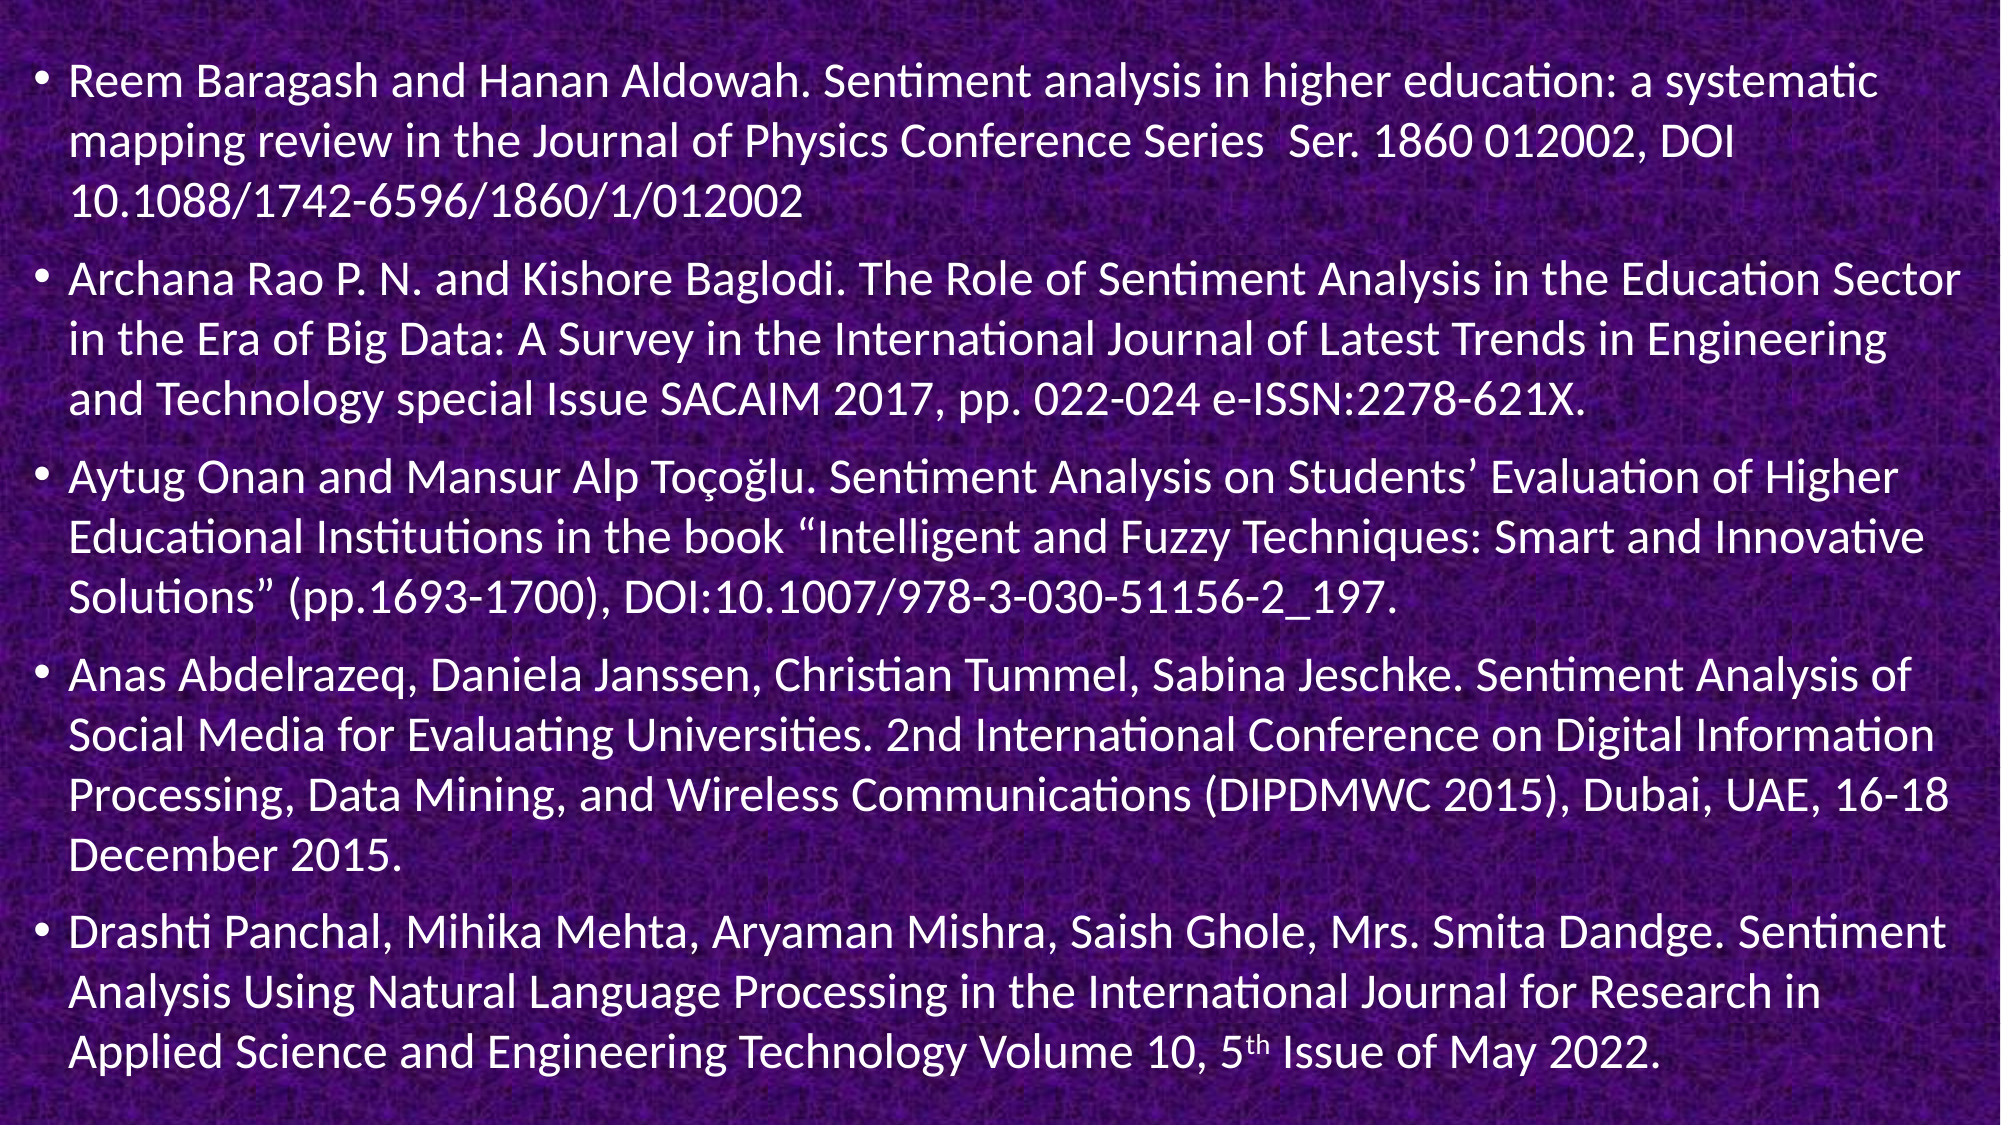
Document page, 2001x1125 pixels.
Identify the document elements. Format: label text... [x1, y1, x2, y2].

picture [0, 0, 2001, 1125]
list Reem Baragash and Hanan Aldowah. Sentiment analysis in higher education: a systematic mapping review in the Journal of Physics Conference Series Ser. 1860 012002, DOI 10.1088/1742-6596/1860/1/012002 Archana Rao P. N. and Kishore Baglodi. The Role of Sentiment Analysis in the Education Sector in the Era of Big Data: A Survey in the International Journal of Latest Trends in Engineering and Technology special Issue SACAIM 2017, pp. 022-024 e-ISSN:2278-621X. Aytug Onan and Mansur Alp Toçoğlu. Sentiment Analysis on Students’ Evaluation of Higher Educational Institutions in the book “Intelligent and Fuzzy Techniques: Smart and Innovative Solutions” (pp.1693-1700), DOI:10.1007/978-3-030-51156-2_197. Anas Abdelrazeq, Daniela Janssen, Christian Tummel, Sabina Jeschke. Sentiment Analysis of Social Media for Evaluating Universities. 2nd International Conference on Digital Information Processing, Data Mining, and Wireless Communications (DIPDMWC 2015), Dubai, UAE, 16-18 December 2015. Drashti Panchal, Mihika Mehta, Aryaman Mishra, Saish Ghole, Mrs. Smita Dandge. Sentiment Analysis Using Natural Language Processing in the International Journal for Research in Applied Science and Engineering Technology Volume 10, 5th Issue of May 2022. [18, 39, 1989, 1106]
